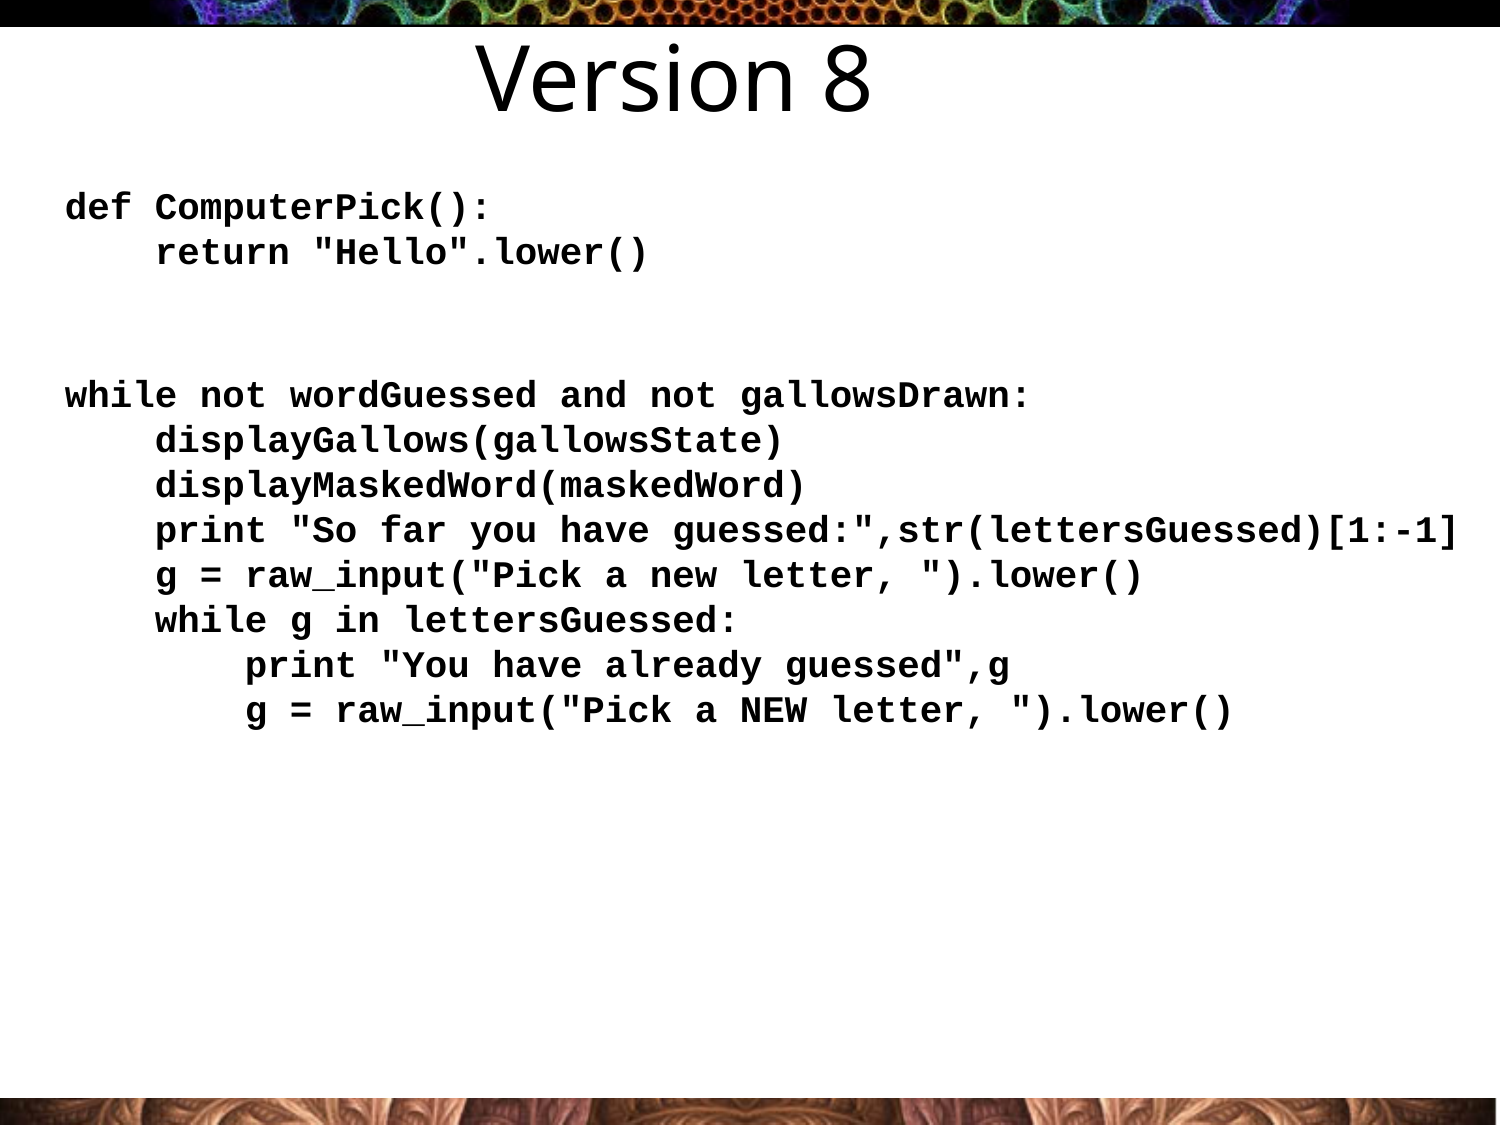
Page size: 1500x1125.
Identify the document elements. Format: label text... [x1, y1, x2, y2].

text_box while not wordGuessed and not gallowsDrawn: displayGallows(gallowsState) displayMaskedWord(maskedWord) print "So far you have guessed:",str(lettersGuessed)[1:-1] g = raw_input("Pick a new letter, ").lower() while g in lettersGuessed: print "You have already guessed",g g = raw_input("Pick a NEW letter, ").lower() [49, 362, 1475, 738]
picture [0, 1098, 1500, 1125]
text_box def ComputerPick(): return "Hello".lower() [49, 174, 800, 325]
title Version 8 [0, 24, 1351, 126]
picture [0, 0, 1500, 27]
